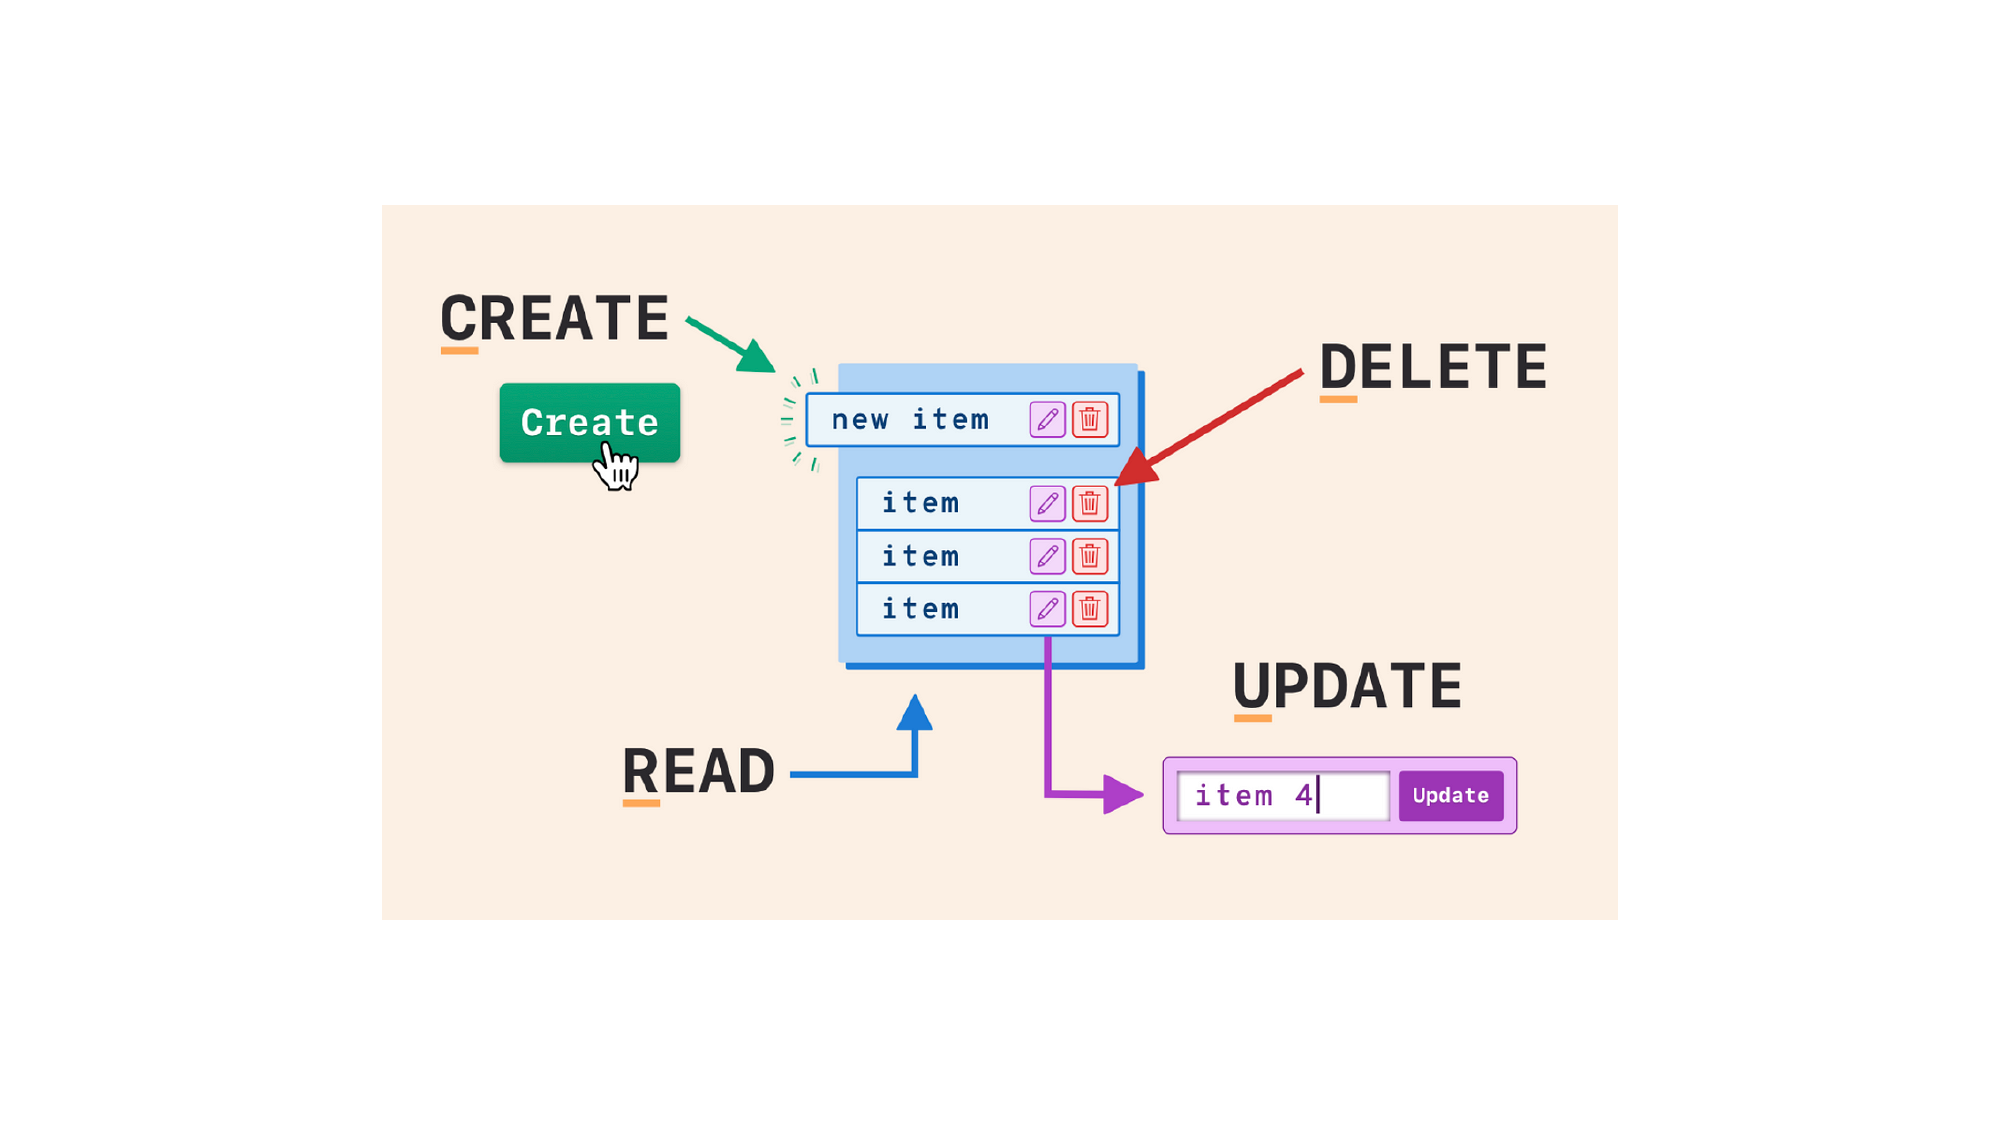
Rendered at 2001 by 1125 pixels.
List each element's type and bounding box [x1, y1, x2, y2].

list [382, 205, 1618, 920]
